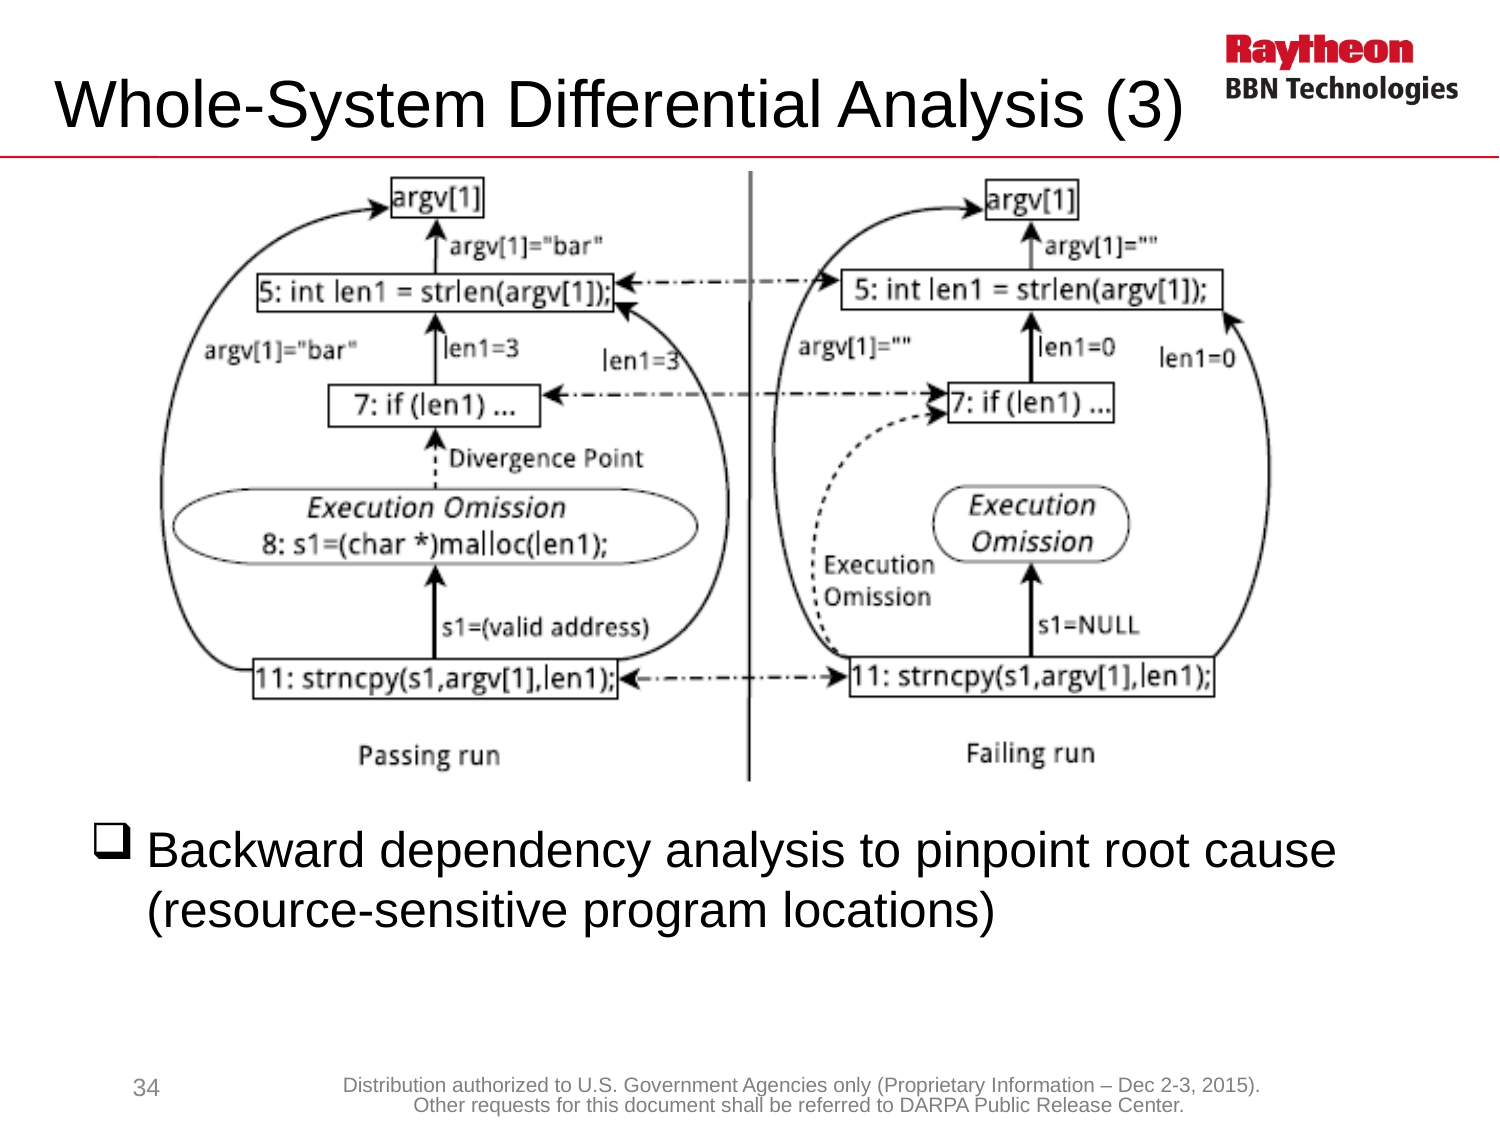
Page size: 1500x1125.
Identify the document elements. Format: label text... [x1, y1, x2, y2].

picture [1222, 31, 1460, 108]
list Backward dependency analysis to pinpoint root cause (resource-sensitive program locations) [74, 810, 1426, 1018]
picture [146, 170, 1306, 782]
slide_number 34 [42, 1056, 251, 1116]
title Whole-System Differential Analysis (3) [39, 44, 1390, 158]
